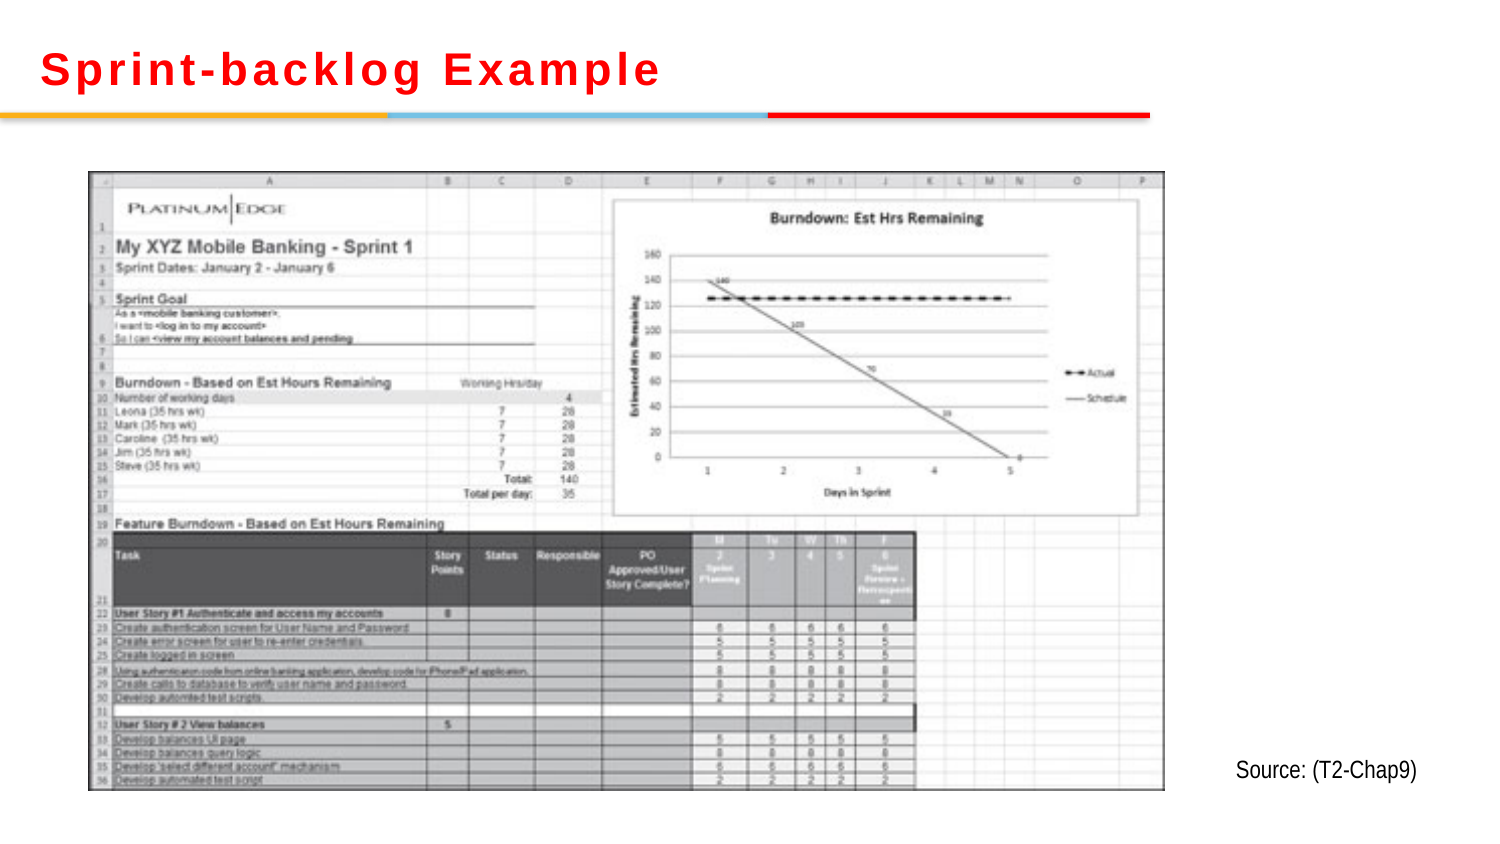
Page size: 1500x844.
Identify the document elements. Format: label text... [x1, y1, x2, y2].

list Sprint-backlog Example [40, 19, 1113, 115]
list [88, 171, 1165, 792]
text_box Source: (T2-Chap9) [1221, 745, 1433, 791]
